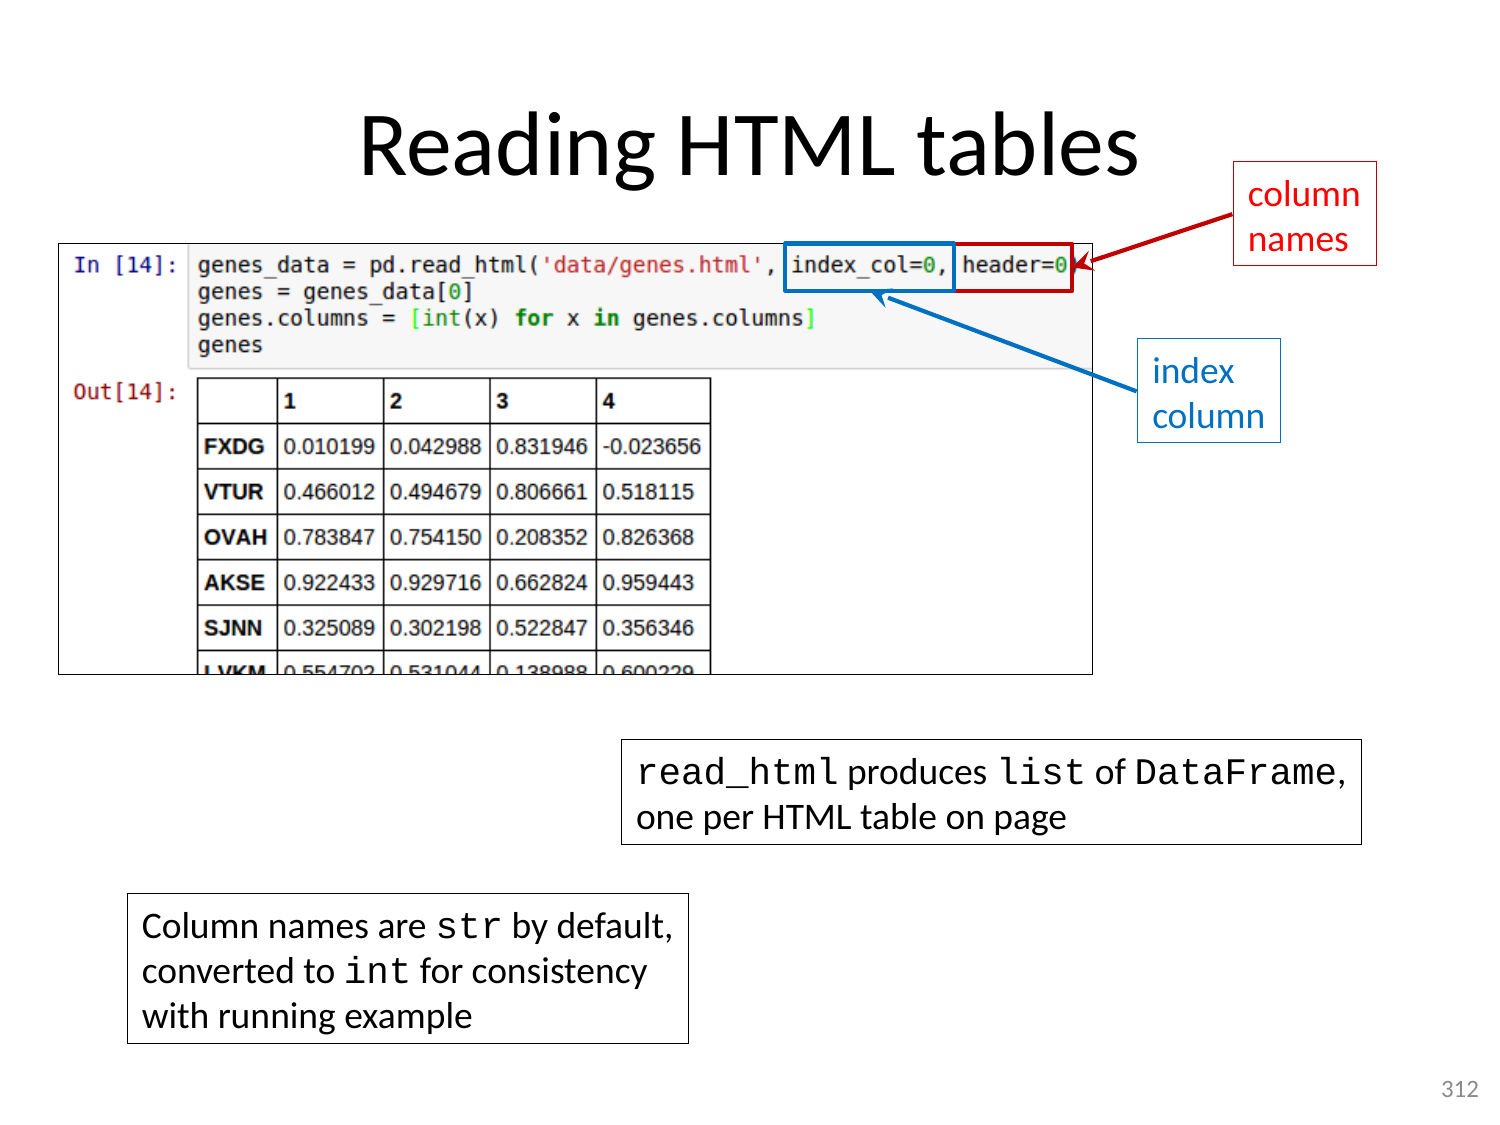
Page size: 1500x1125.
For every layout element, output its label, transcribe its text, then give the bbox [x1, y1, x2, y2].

picture [57, 243, 1093, 676]
text_box Column names are str by default, converted to int for consistency with running example [127, 893, 689, 1044]
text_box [953, 160, 1378, 292]
title Reading HTML tables [75, 45, 1425, 233]
text_box read_html produces list of DataFrame, one per HTML table on page [621, 739, 1362, 845]
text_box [785, 243, 1282, 445]
slide_number 312 [1144, 1057, 1495, 1118]
